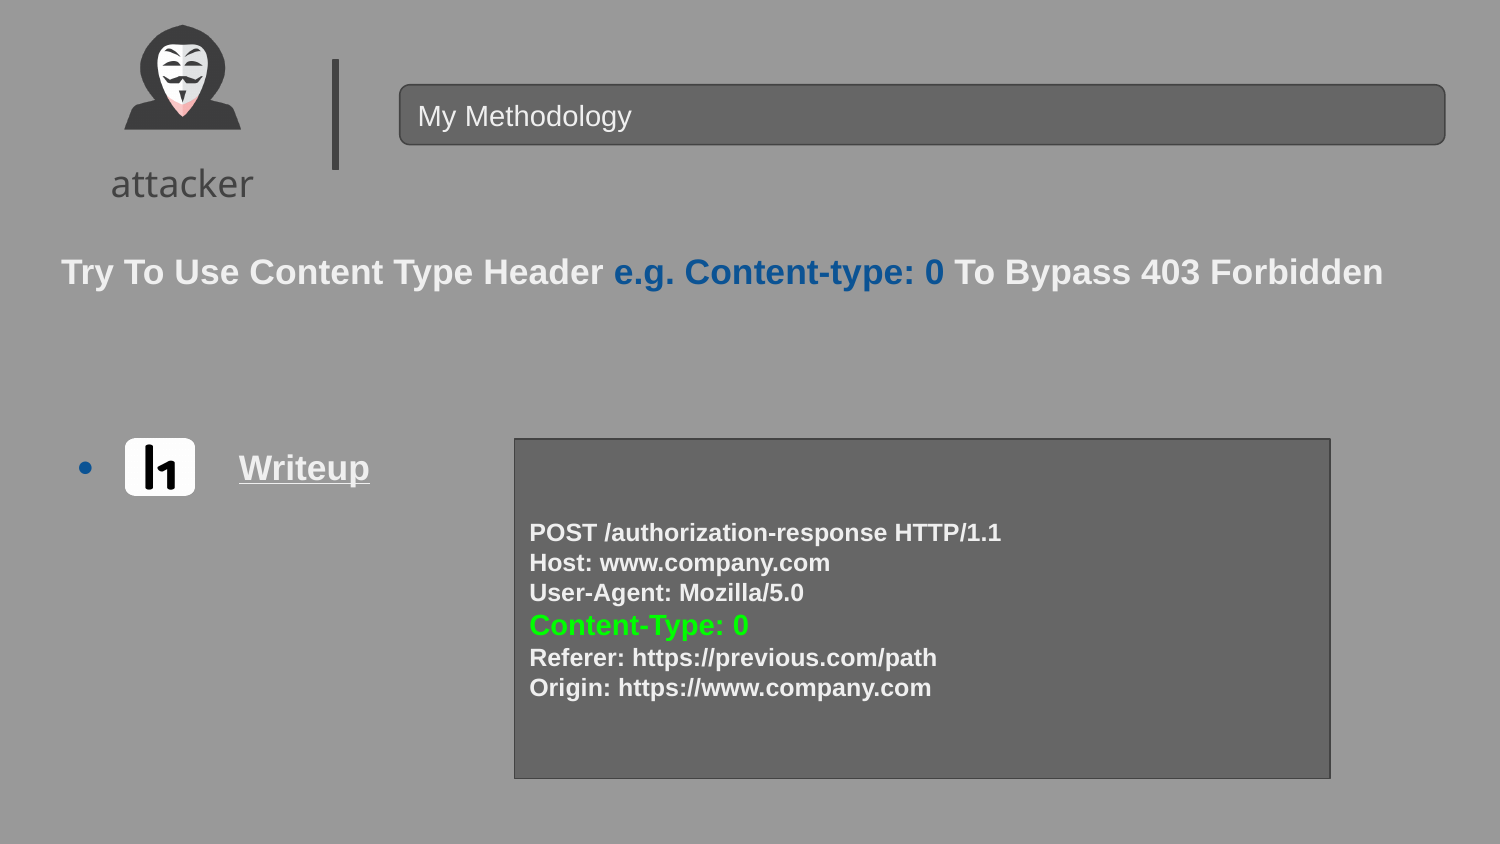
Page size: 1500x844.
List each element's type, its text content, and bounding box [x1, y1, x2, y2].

text_box [333, 59, 339, 170]
text_box Try To Use Content Type Header e.g. Content-type: 0 To Bypass 403 Forbidden [46, 227, 1500, 401]
text_box POST /authorization-response HTTP/1.1 Host: www.company.com User-Agent: Mozilla/5.0 Content-Type: 0 Referer: https://previous.com/path Origin: https://www.company.com [514, 438, 1331, 779]
picture [125, 438, 195, 497]
text_box My Methodology [399, 84, 1445, 145]
text_box attacker [47, 144, 318, 205]
text_box Writeup [41, 429, 555, 490]
picture [82, 0, 283, 170]
